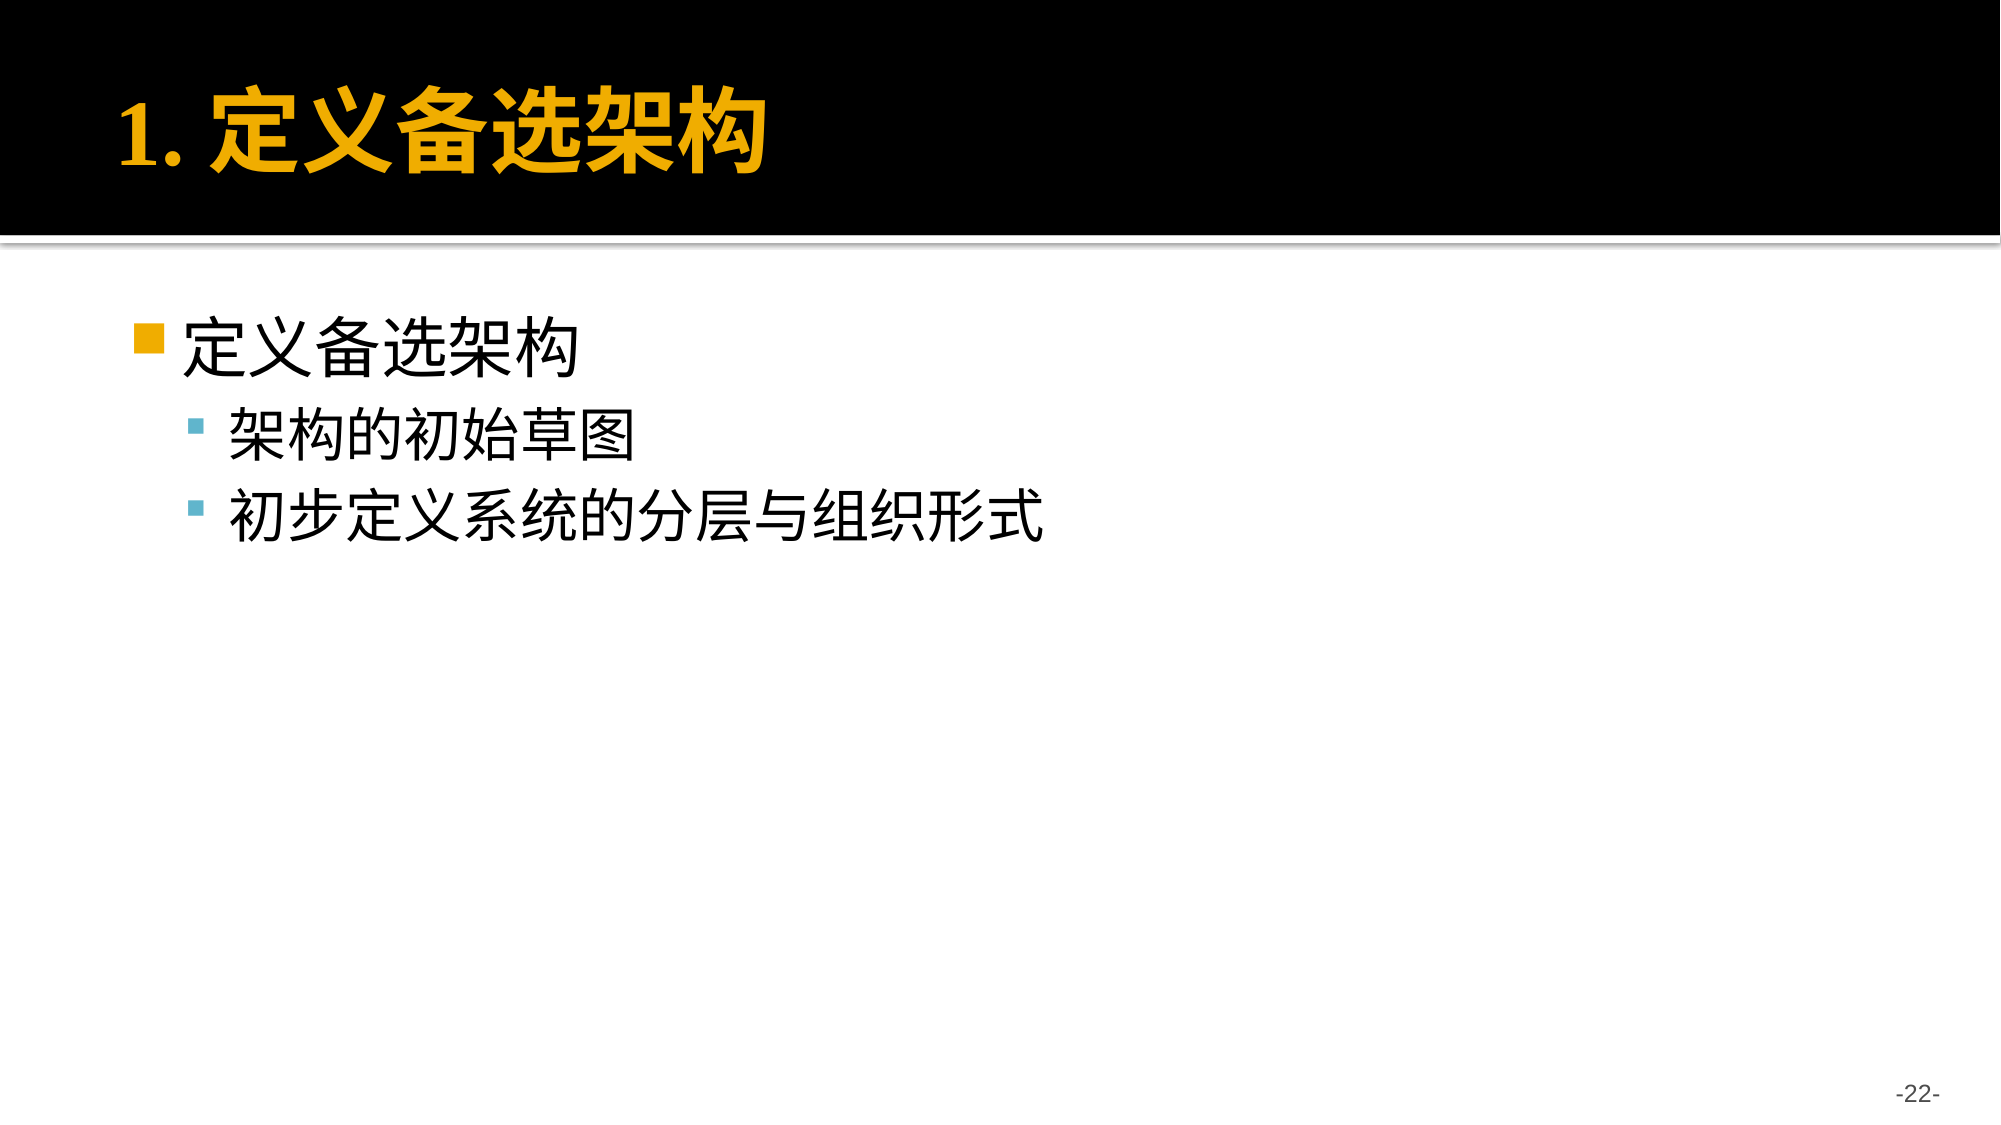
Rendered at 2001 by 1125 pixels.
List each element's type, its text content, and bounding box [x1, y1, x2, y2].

title 1.定义备选架构 [99, 25, 1900, 231]
slide_number -- [1794, 1062, 1955, 1108]
list 定义备选架构 架构的初始草图 初步定义系统的分层与组织形式 [99, 291, 1900, 1050]
